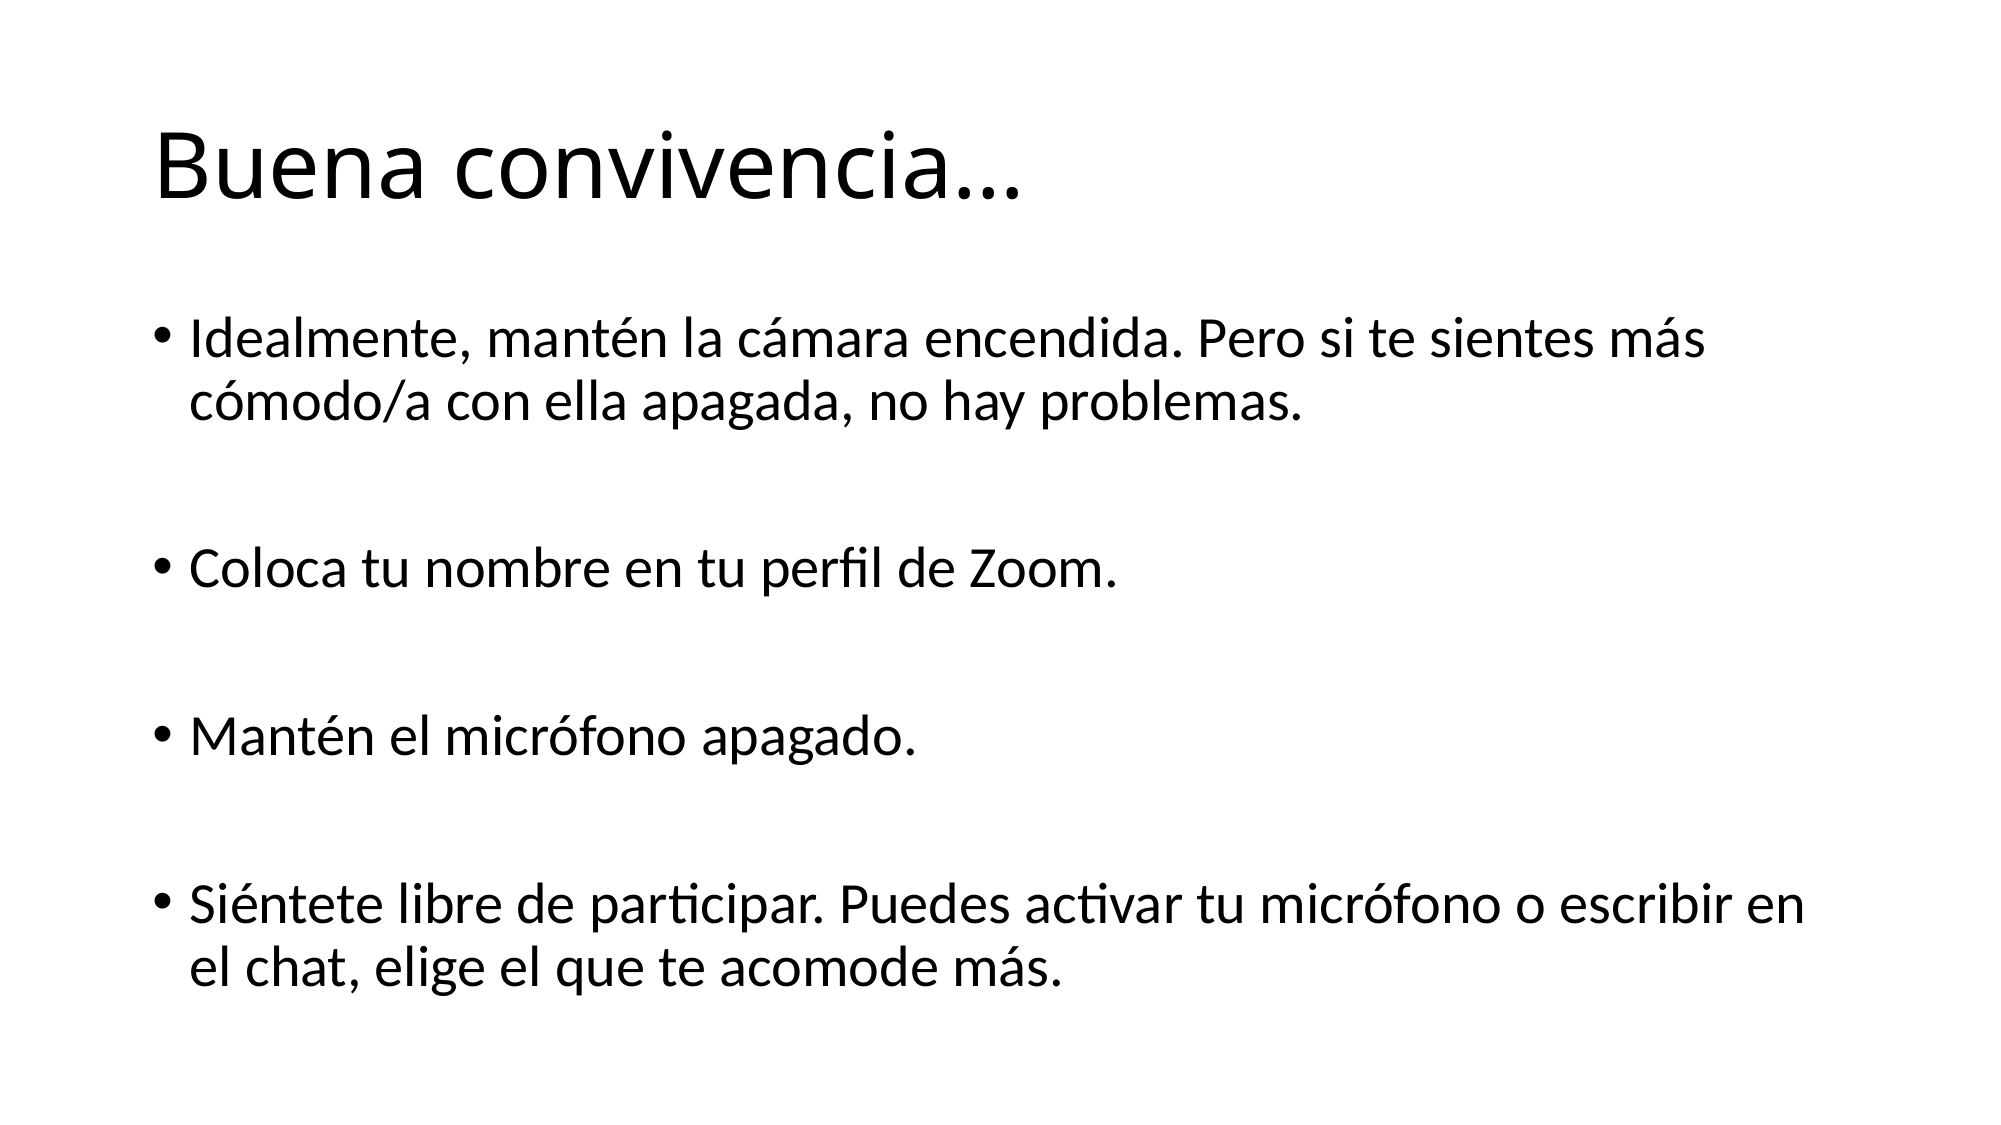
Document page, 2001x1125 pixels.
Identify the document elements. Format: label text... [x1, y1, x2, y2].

list Idealmente, mantén la cámara encendida. Pero si te sientes más cómodo/a con ella apagada, no hay problemas. Coloca tu nombre en tu perfil de Zoom. Mantén el micrófono apagado. Siéntete libre de participar. Puedes activar tu micrófono o escribir en el chat, elige el que te acomode más. [137, 299, 1863, 1014]
title Buena convivencia… [137, 59, 1863, 278]
